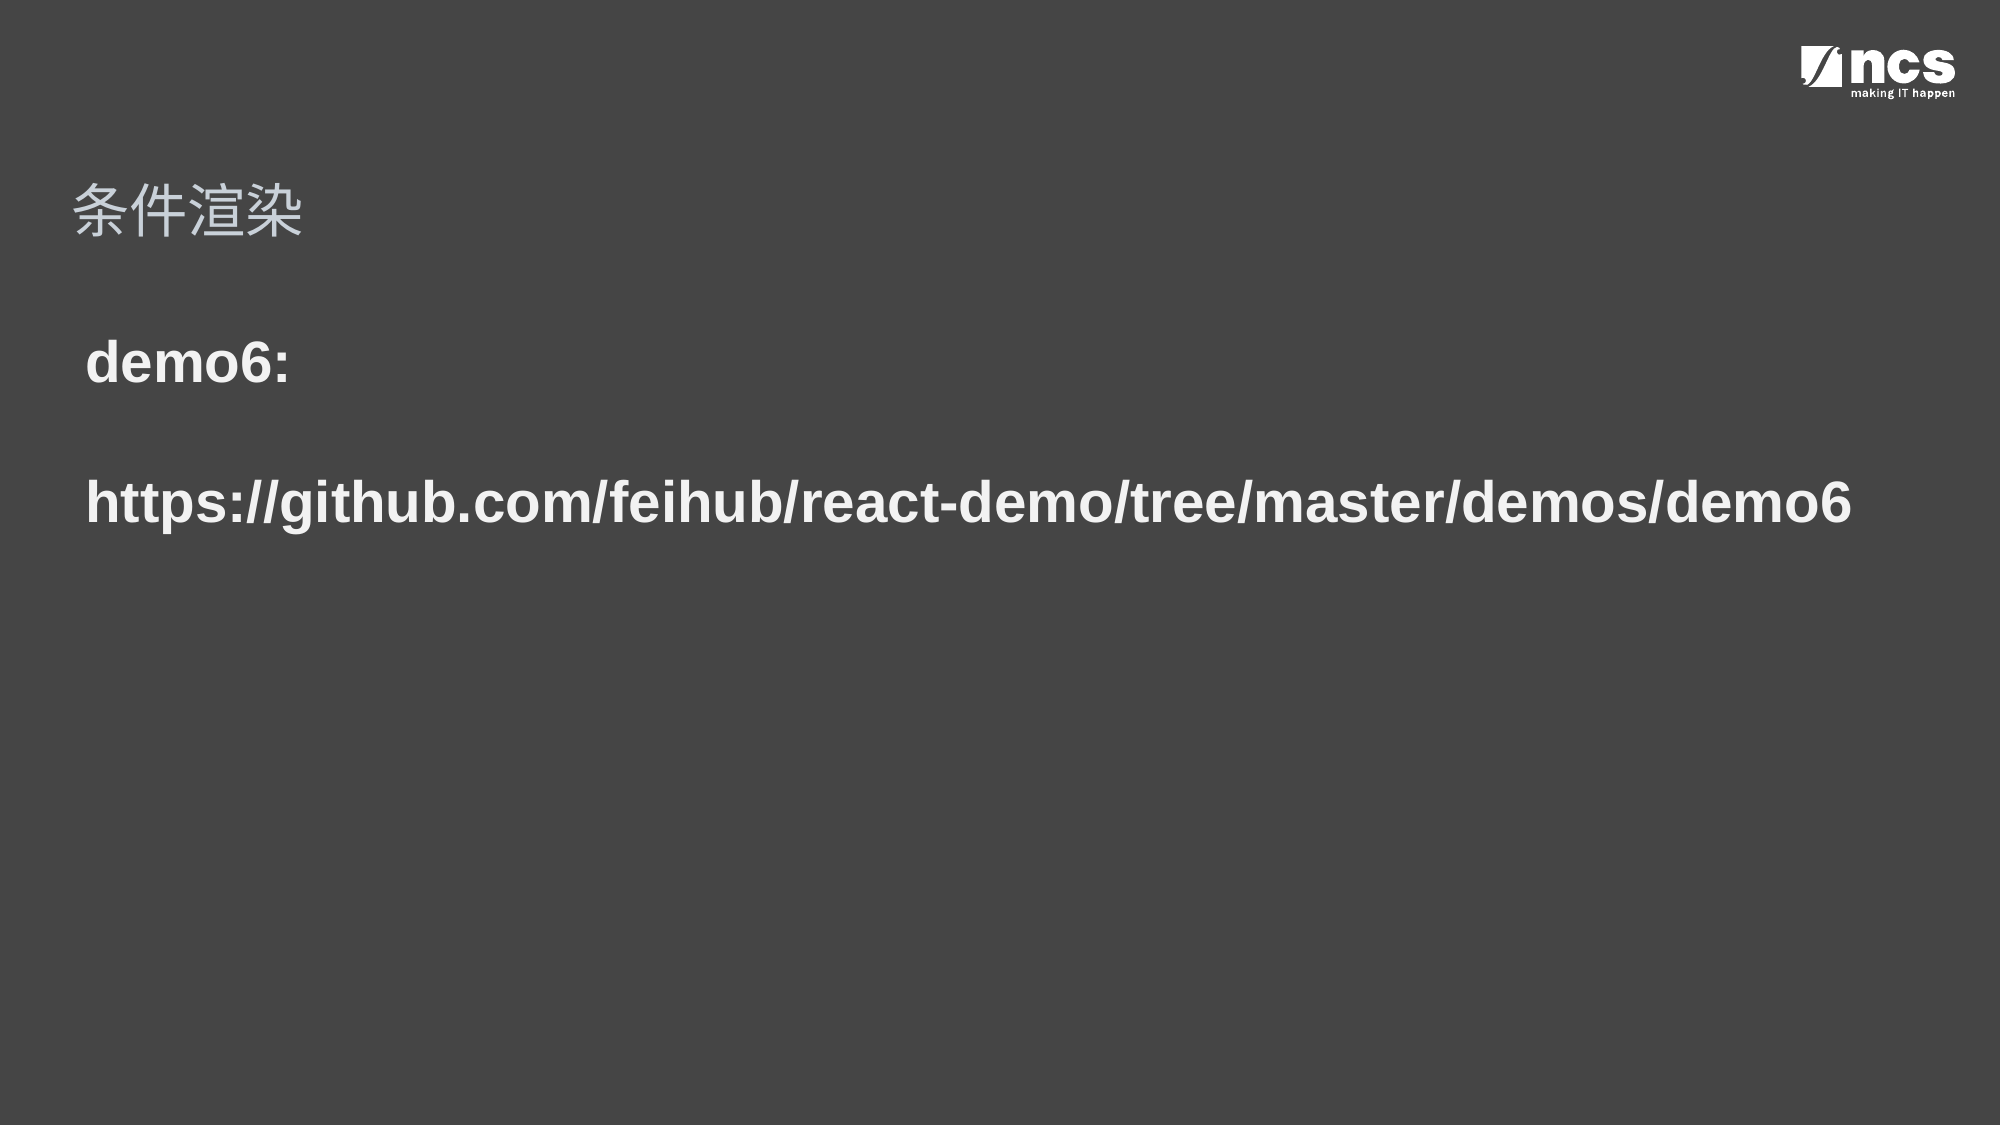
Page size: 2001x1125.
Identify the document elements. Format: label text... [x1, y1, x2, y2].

text_box demo6: https://github.com/feihub/react-demo/tree/master/demos/demo6 [70, 316, 1915, 542]
text_box 条件渲染 [56, 166, 1500, 252]
